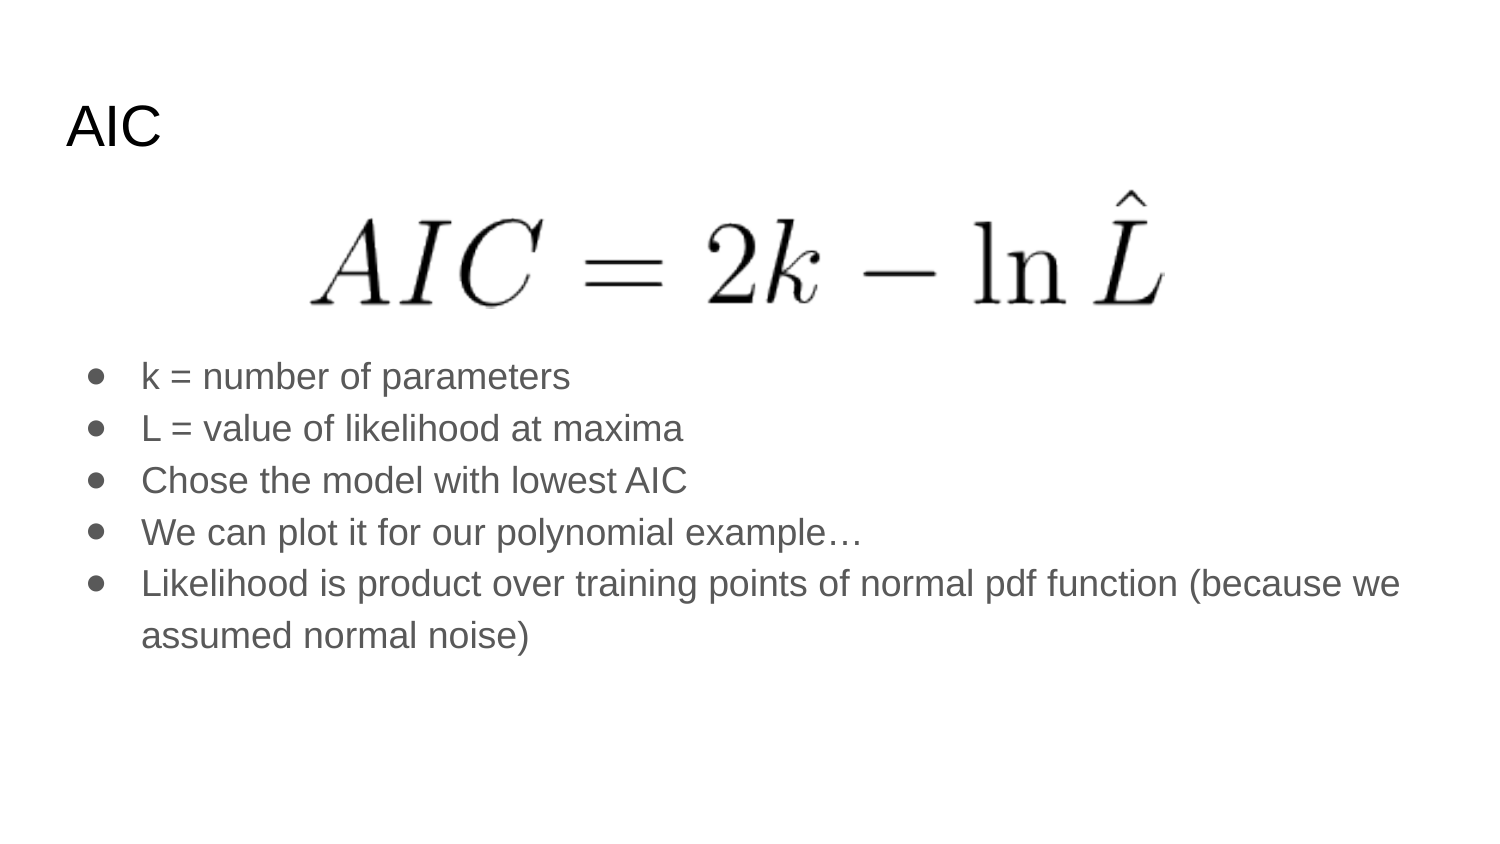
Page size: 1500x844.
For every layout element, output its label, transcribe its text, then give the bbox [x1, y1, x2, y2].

picture [309, 188, 1165, 309]
title AIC [51, 72, 1449, 167]
list k = number of parameters L = value of likelihood at maxima Chose the model with lowest AIC We can plot it for our polynomial example… Likelihood is product over training points of normal pdf function (because we assumed normal noise) [51, 330, 1449, 750]
